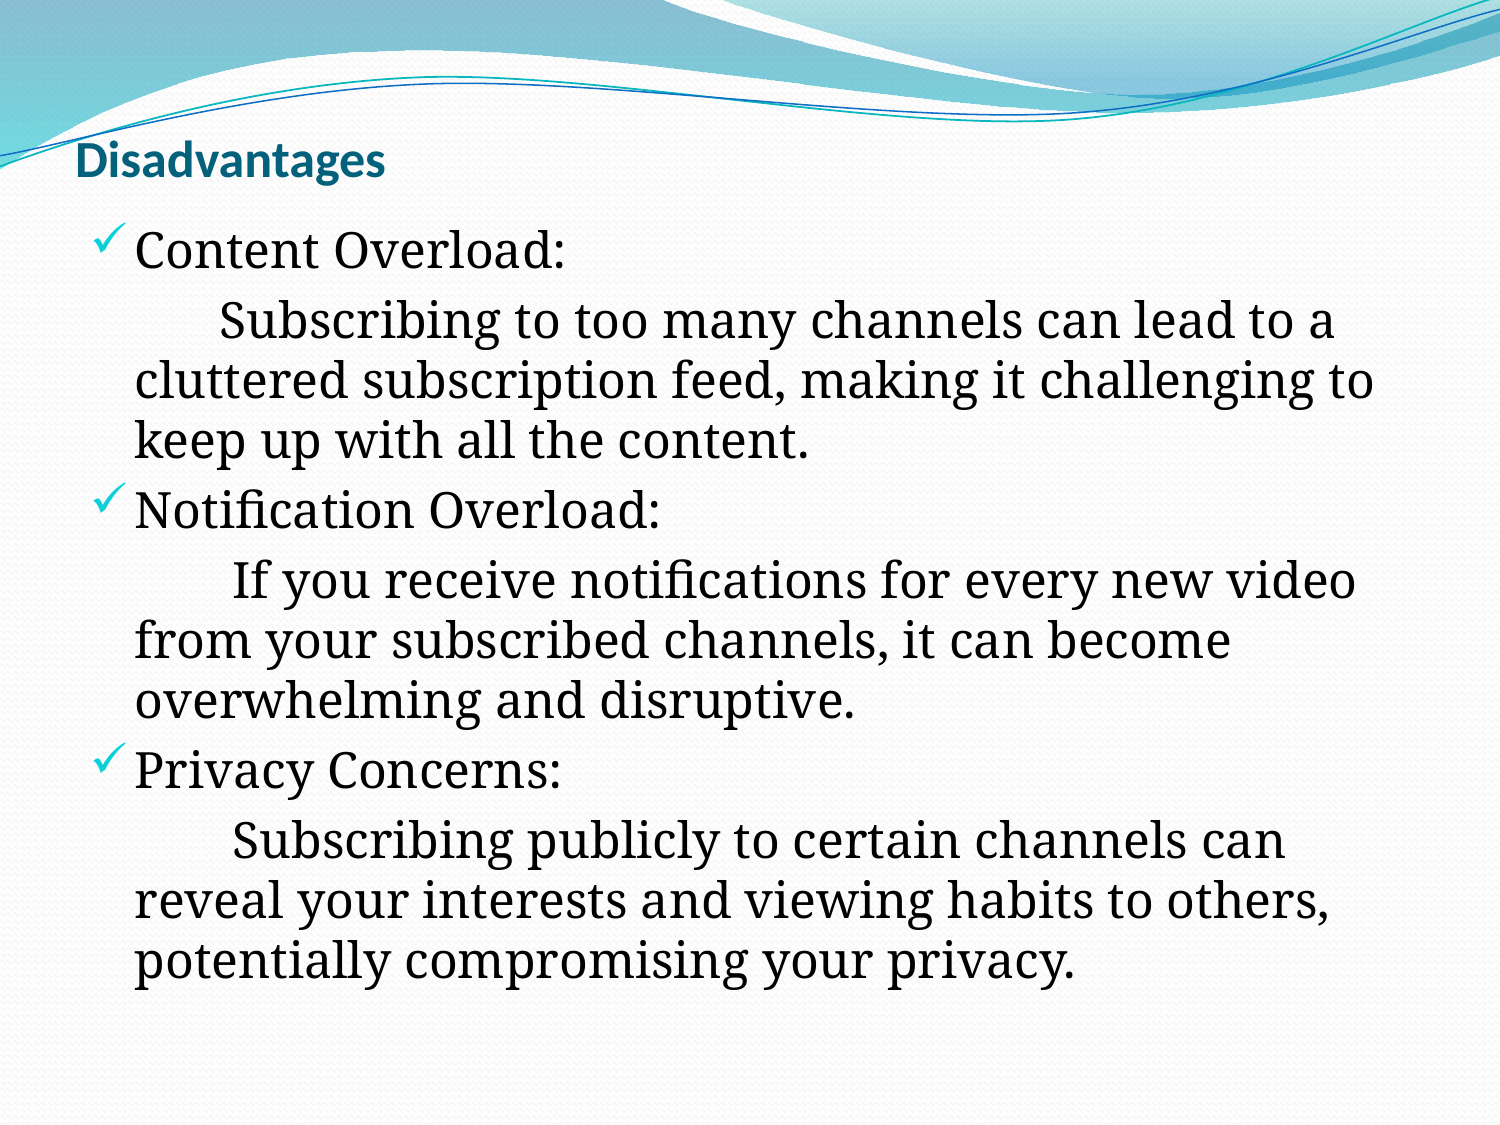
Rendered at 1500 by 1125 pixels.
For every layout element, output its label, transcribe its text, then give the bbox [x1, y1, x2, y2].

list Content Overload: Subscribing to too many channels can lead to a cluttered subscription feed, making it challenging to keep up with all the content. Notification Overload: If you receive notifications for every new video from your subscribed channels, it can become overwhelming and disruptive. Privacy Concerns: Subscribing publicly to certain channels can reveal your interests and viewing habits to others, potentially compromising your privacy. [75, 210, 1425, 1005]
title Disadvantages [75, 45, 1425, 188]
